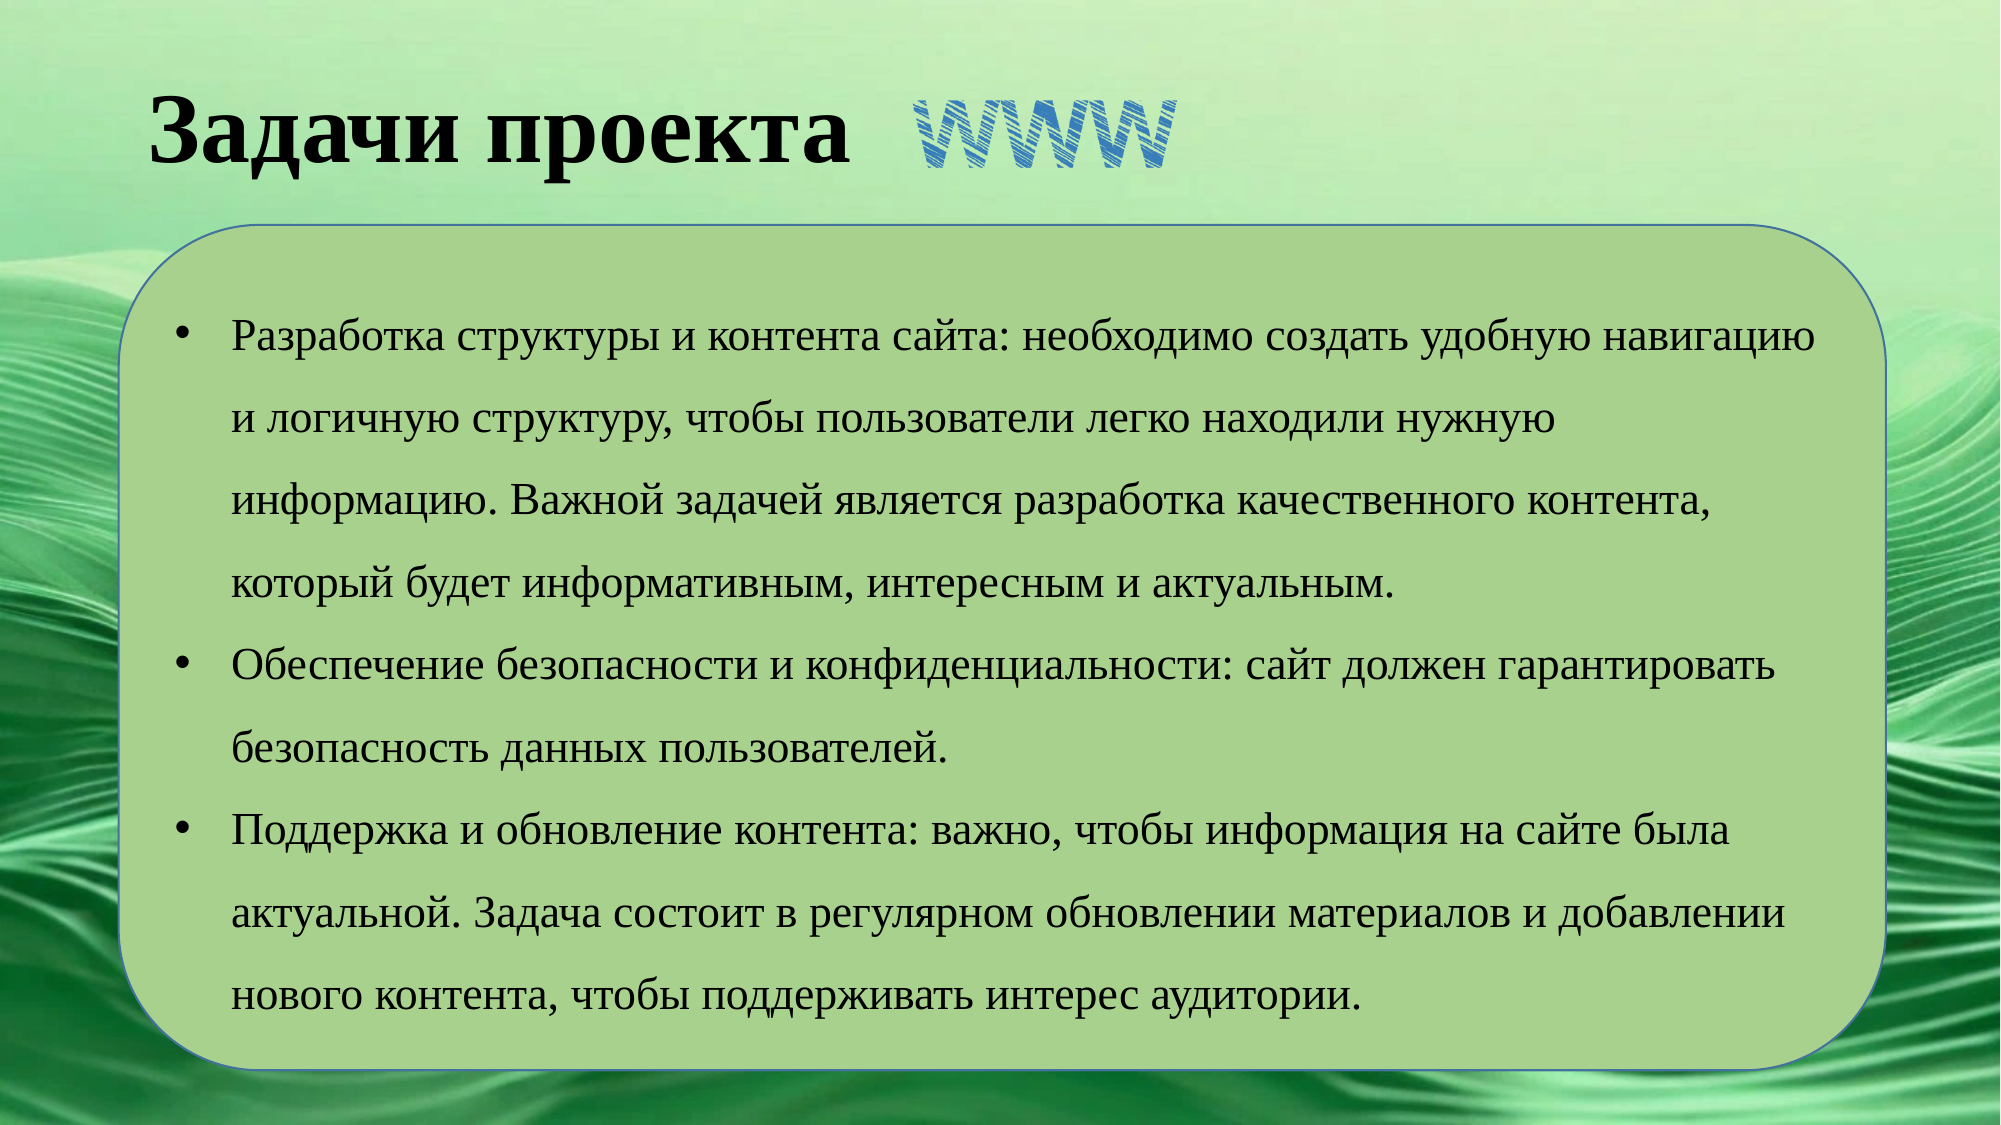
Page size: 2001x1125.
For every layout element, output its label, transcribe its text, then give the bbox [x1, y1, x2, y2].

text_box Разработка структуры и контента сайта: необходимо создать удобную навигацию и логичную структуру, чтобы пользователи легко находили нужную информацию. Важной задачей является разработка качественного контента, который будет информативным, интересным и актуальным. Обеспечение безопасности и конфиденциальности: сайт должен гарантировать безопасность данных пользователей. Поддержка и обновление контента: важно, чтобы информация на сайте была актуальной. Задача состоит в регулярном обновлении материалов и добавлении нового контента, чтобы поддерживать интерес аудитории. [117, 223, 1887, 1072]
title Задачи проекта [132, 68, 971, 191]
picture [0, 0, 2001, 1125]
